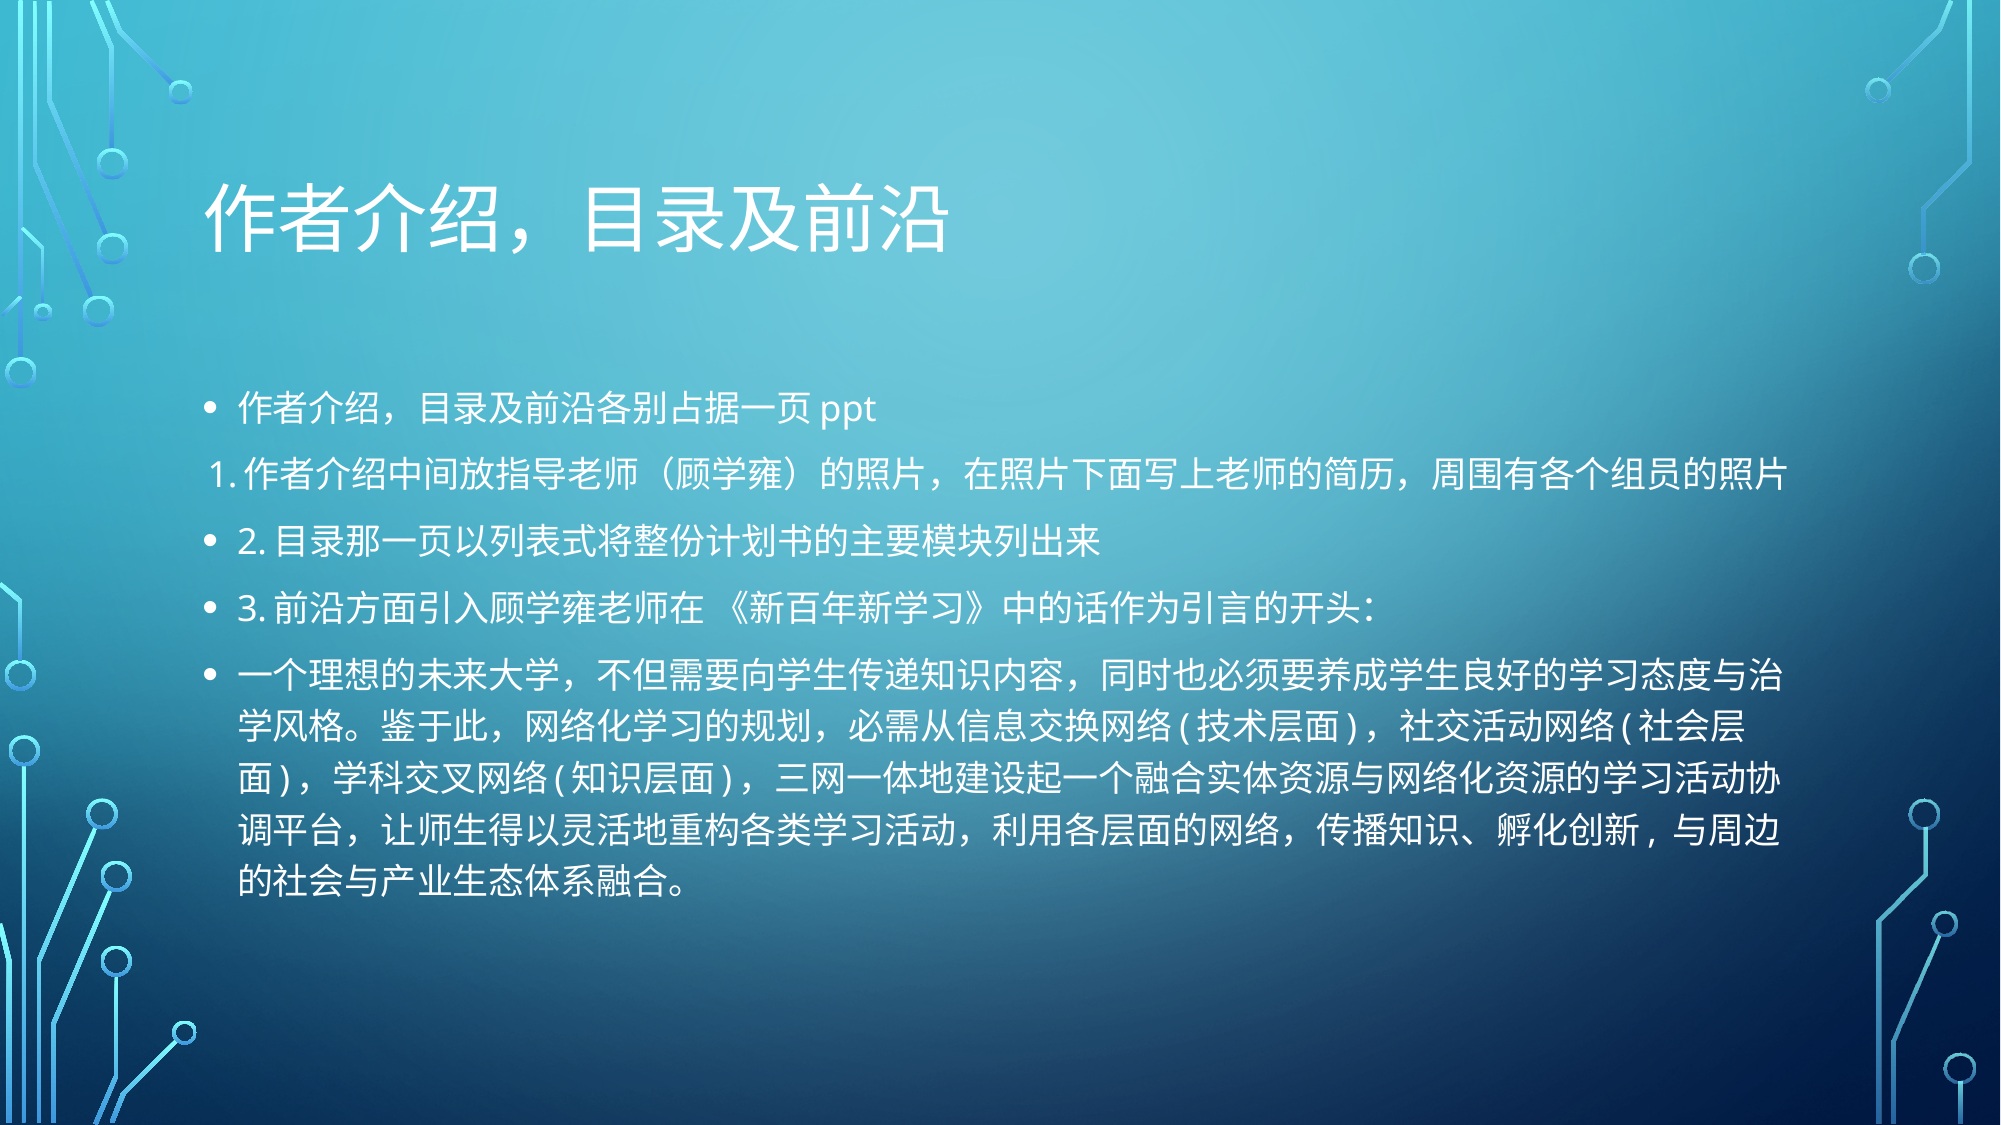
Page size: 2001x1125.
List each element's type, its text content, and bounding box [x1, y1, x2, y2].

list 作者介绍，目录及前沿各别占据一页ppt 1.作者介绍中间放指导老师（顾学雍）的照片，在照片下面写上老师的简历，周围有各个组员的照片 2.目录那一页以列表式将整份计划书的主要模块列出来 3.前沿方面引入顾学雍老师在 《新百年新学习》中的话作为引言的开头： 一个理想的未来大学，不但需要向学生传递知识内容，同时也必须要养成学生良好的学习态度与治学风格。鉴于此，网络化学习的规划，必需从信息交换网络(技术层面)，社交活动网络(社会层面)，学科交叉网络(知识层面)，三网一体地建设起一个融合实体资源与网络化资源的学习活动协调平台，让师生得以灵活地重构各类学习活动，利用各层面的网络，传播知识、孵化创新, 与周边的社会与产业生态体系融合。 [187, 369, 1813, 950]
title 作者介绍，目录及前沿 [187, 101, 1813, 344]
